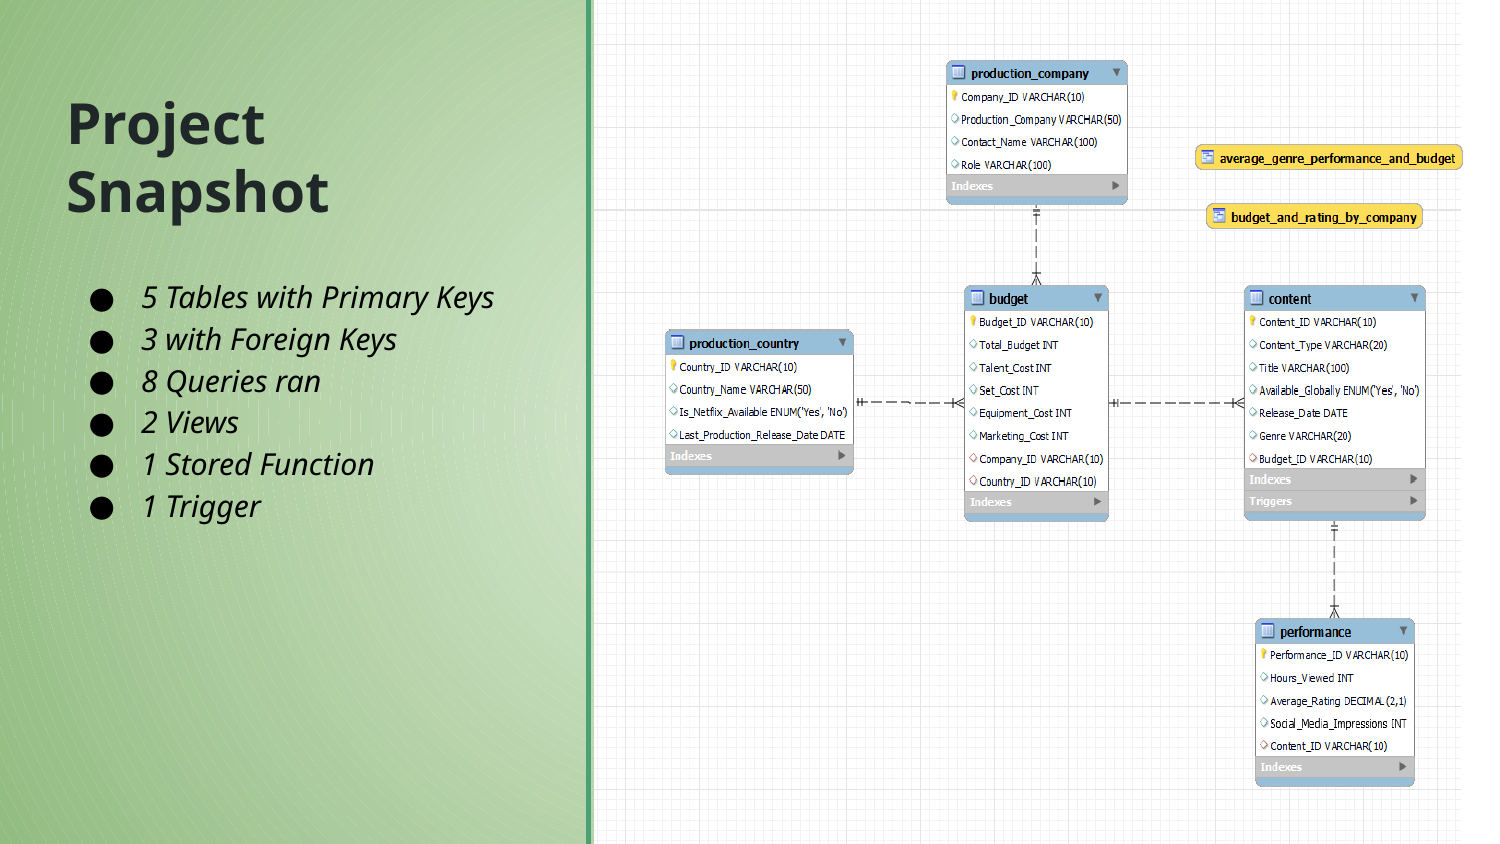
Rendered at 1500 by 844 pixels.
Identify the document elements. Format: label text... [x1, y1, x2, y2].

list 5 Tables with Primary Keys 3 with Foreign Keys 8 Queries ran 2 Views 1 Stored Function 1 Trigger [51, 258, 521, 545]
picture [593, 0, 1500, 844]
title Project Snapshot [51, 72, 584, 220]
